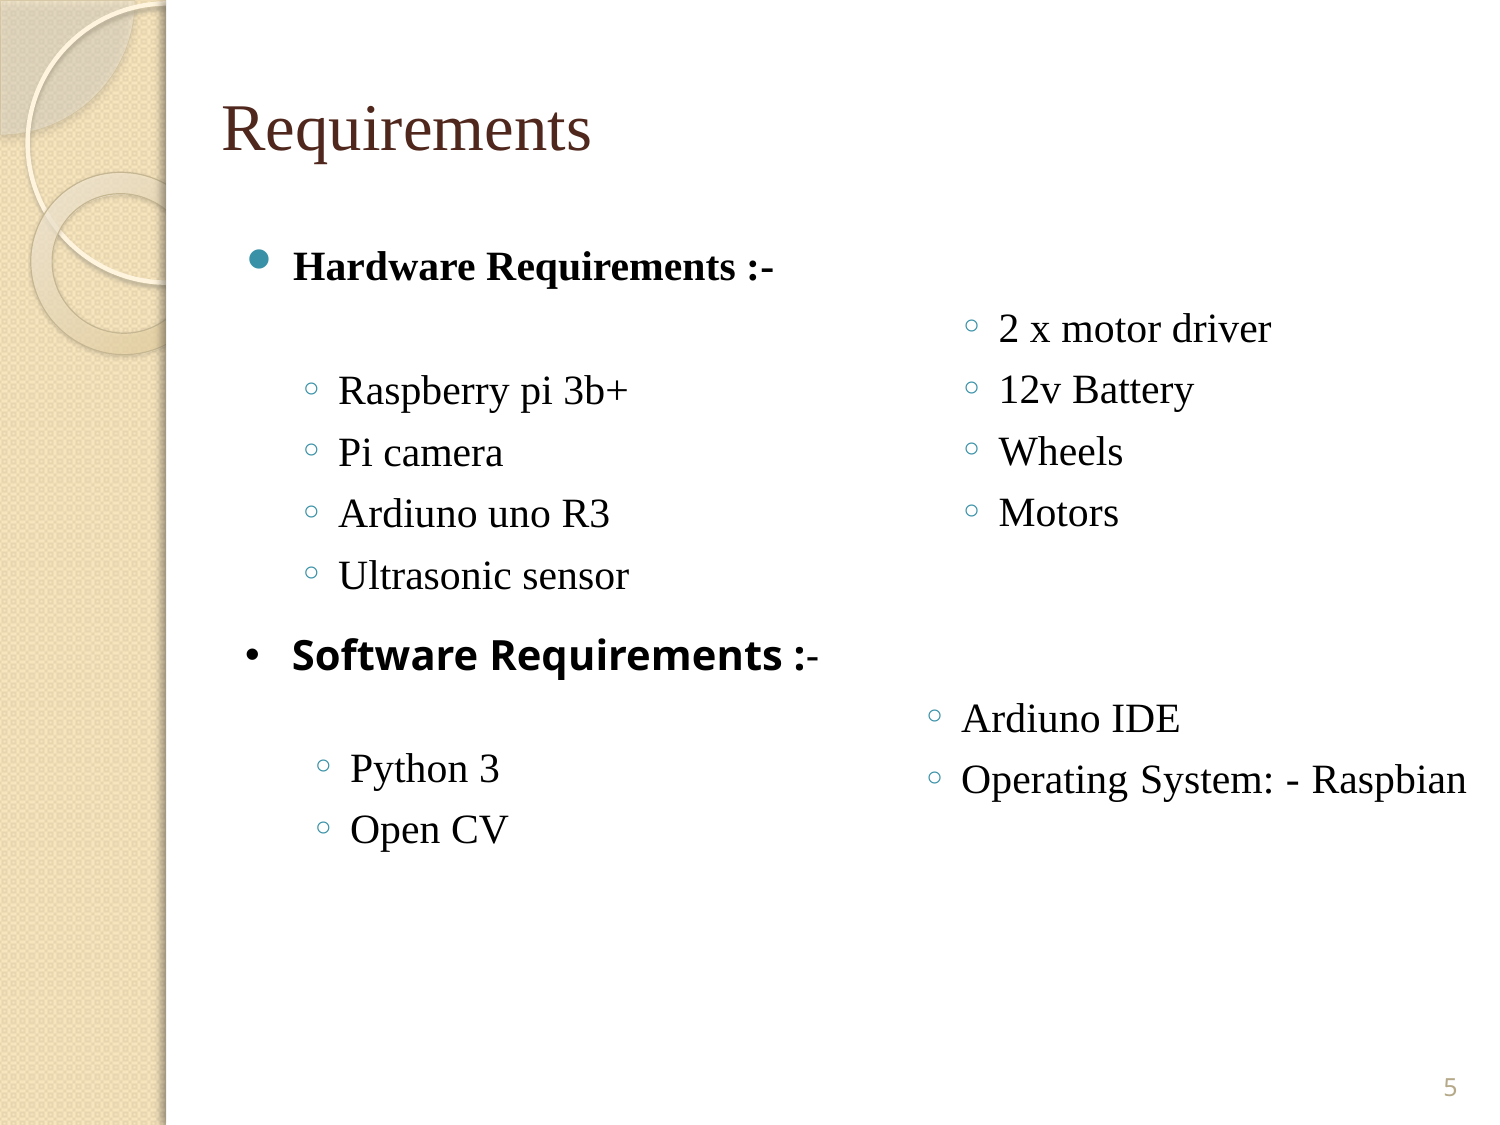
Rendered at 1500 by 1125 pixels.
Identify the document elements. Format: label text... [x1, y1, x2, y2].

text_box Software Requirements :- Python 3 Open CV Ardiuno IDE Operating System: - Raspbian [230, 621, 1483, 1072]
list Hardware Requirements :- Raspberry pi 3b+ Pi camera Ardiuno uno R3 Ultrasonic sensor 2 x motor driver 12v Battery Wheels Motors [218, 231, 1500, 622]
slide_number 5 [1413, 1034, 1488, 1113]
title Requirements [206, 63, 1500, 185]
